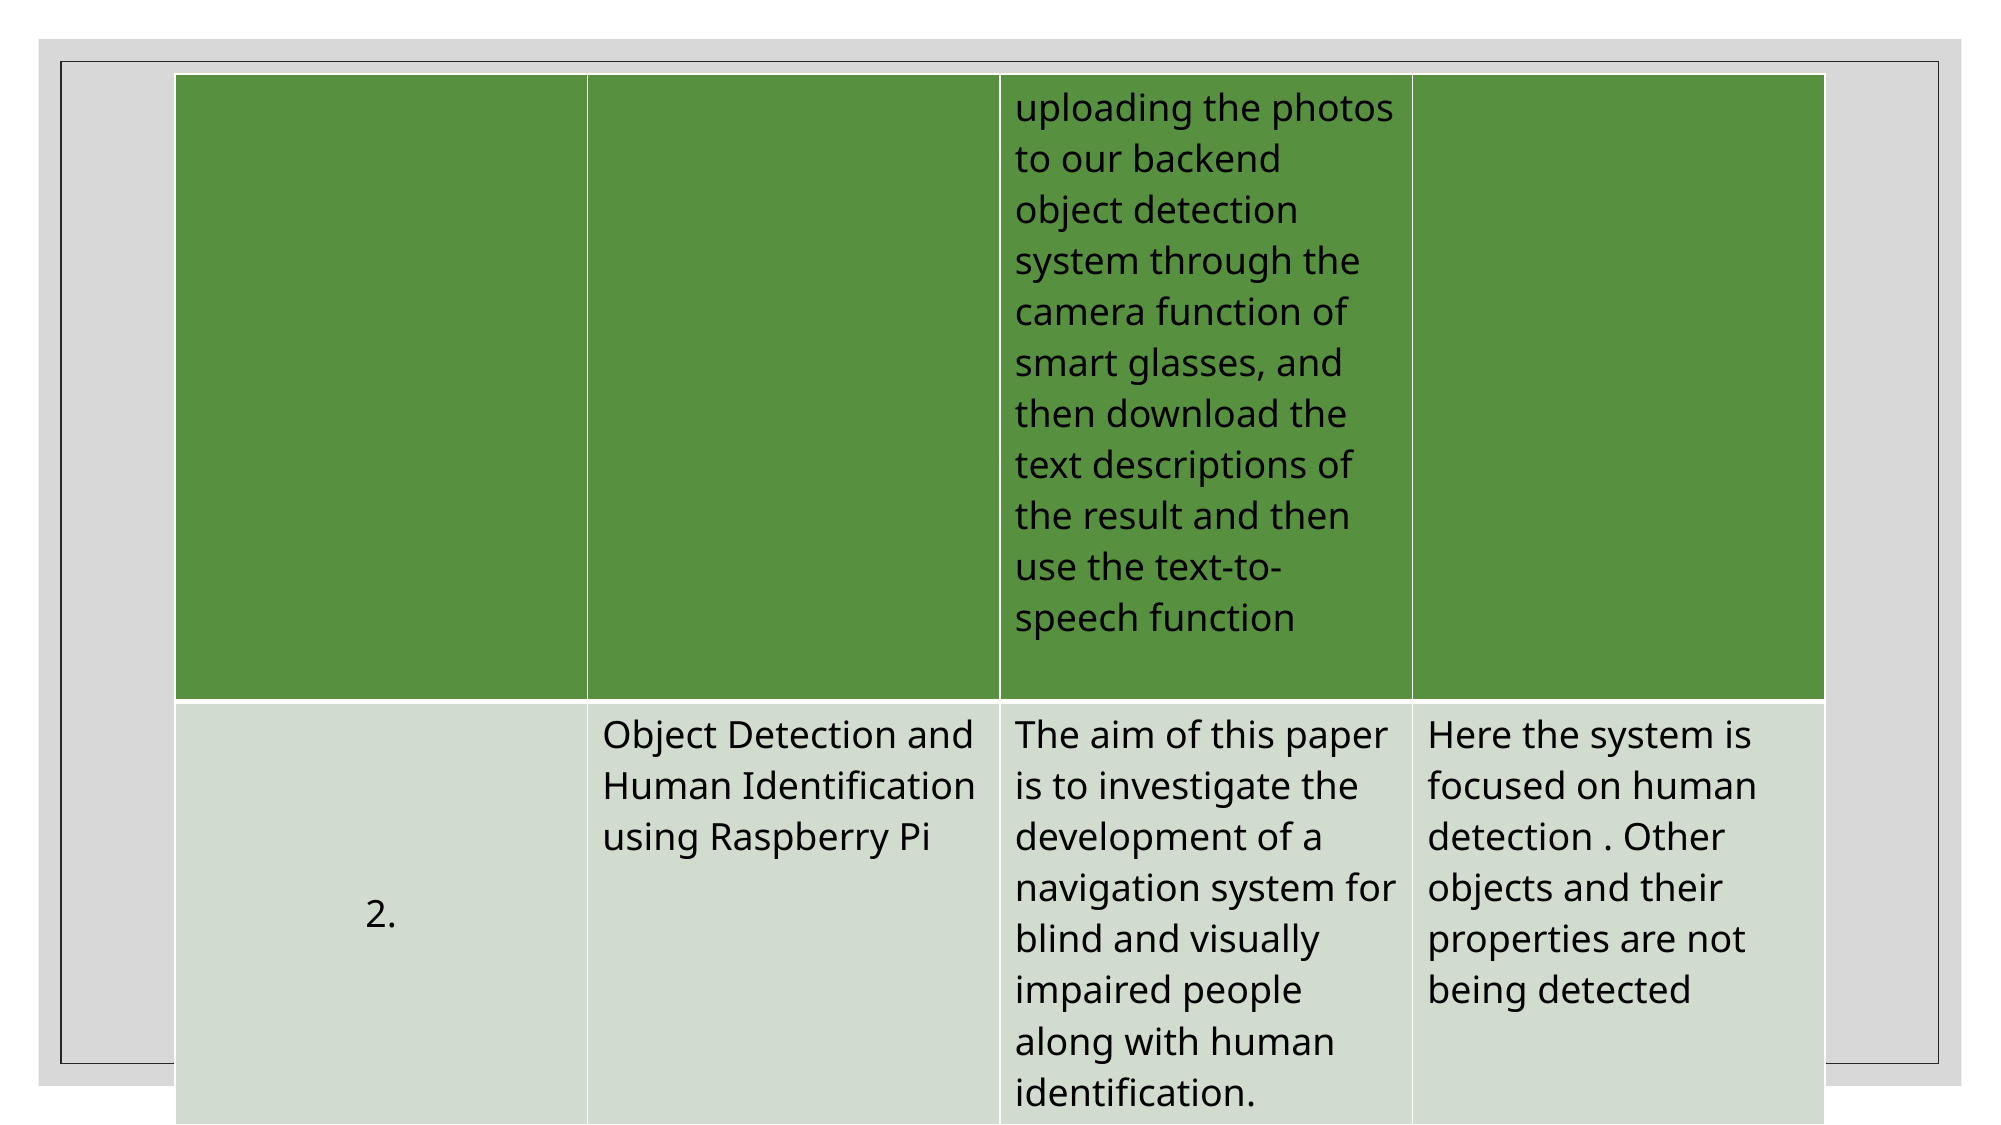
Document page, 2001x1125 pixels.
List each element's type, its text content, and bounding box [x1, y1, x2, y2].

table_cell 2. [176, 704, 587, 1124]
table_header uploading the photos to our backend object detection system through the camera function of smart glasses, and then download the text descriptions of the result and then use the text-to-speech function [1001, 75, 1412, 699]
table_cell Here the system is focused on human detection . Other objects and their properties are not being detected [1413, 704, 1824, 1124]
table_cell Object Detection and Human Identification using Raspberry Pi [588, 704, 999, 1124]
table_cell The aim of this paper is to investigate the development of a navigation system for blind and visually impaired people along with human identification. [1001, 704, 1412, 1124]
table_header [176, 75, 587, 699]
table_header [588, 75, 999, 699]
table_header [1413, 75, 1824, 699]
